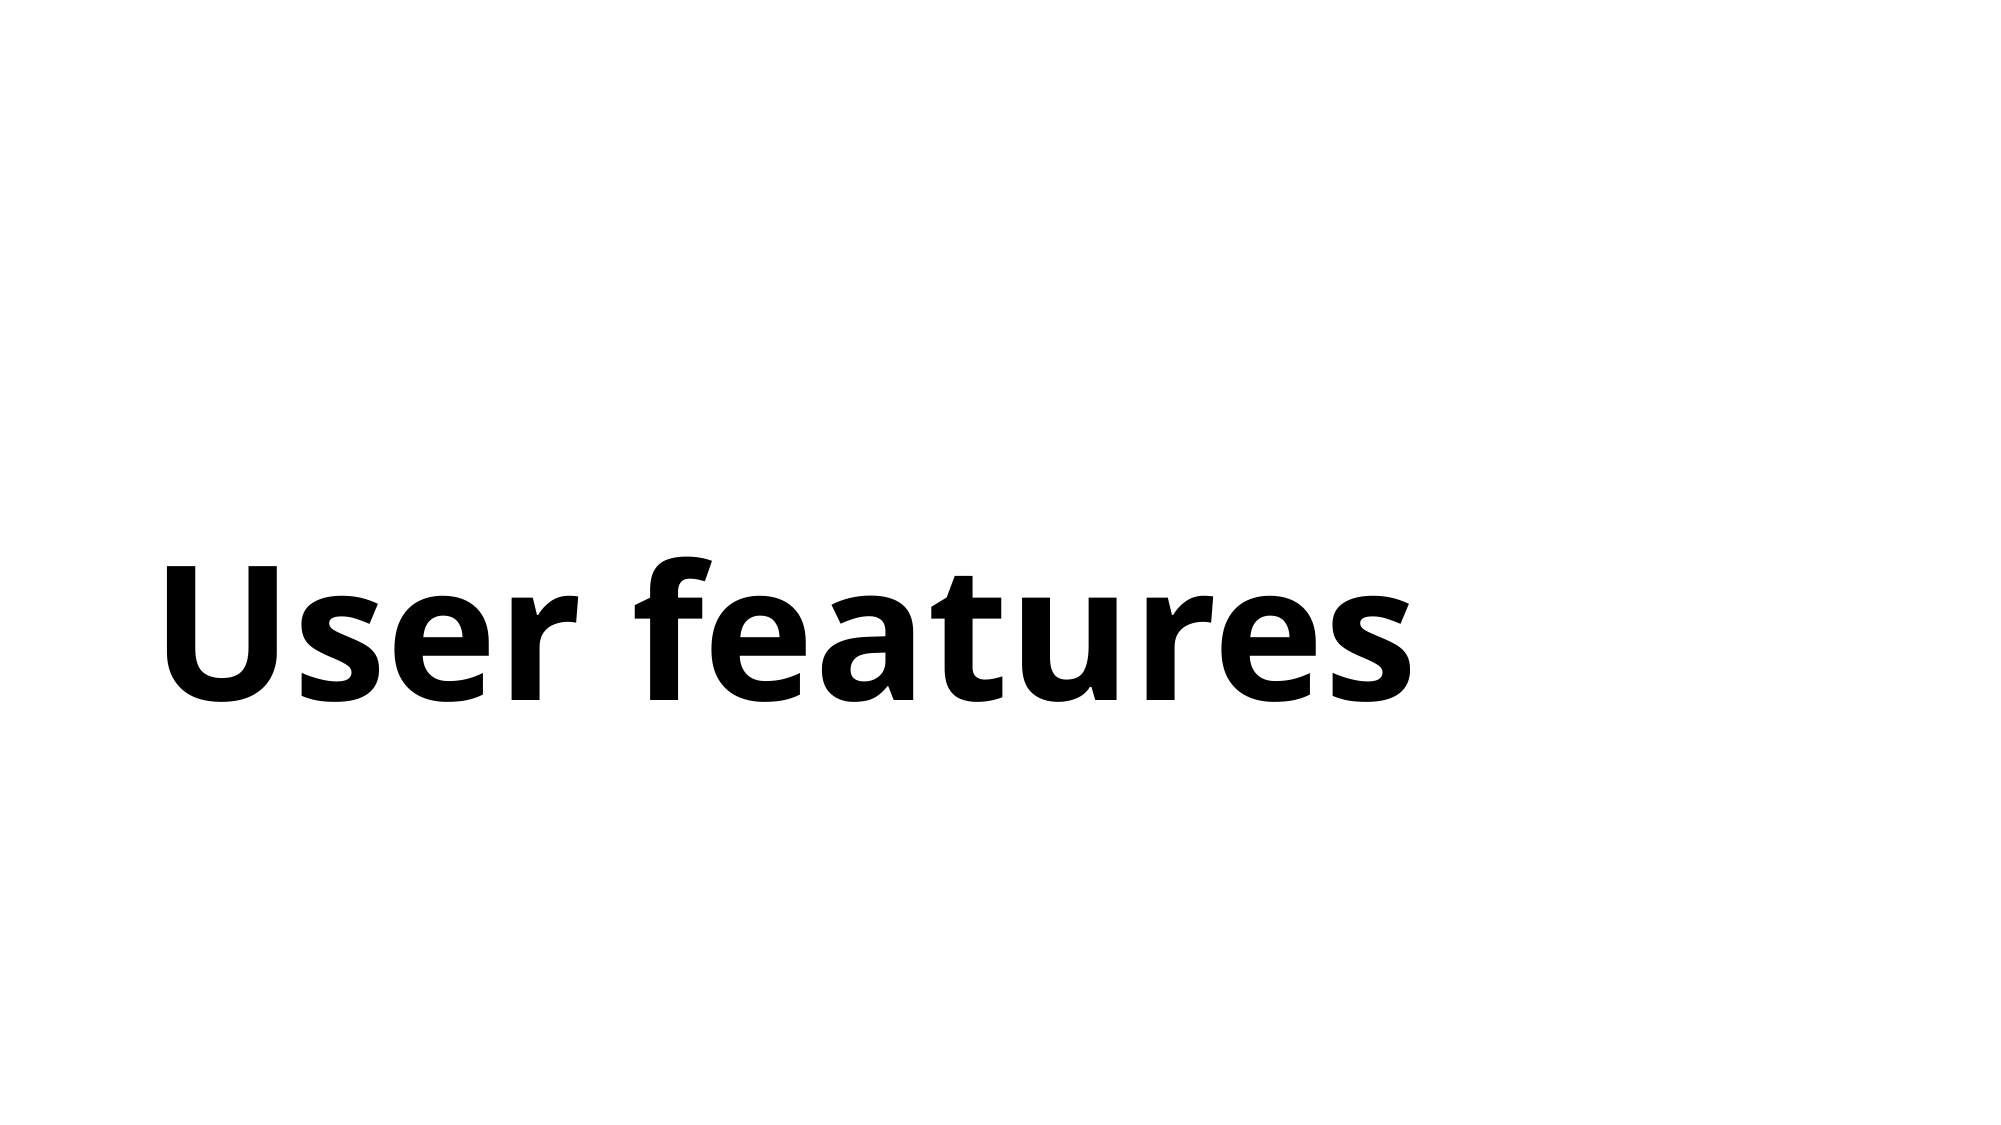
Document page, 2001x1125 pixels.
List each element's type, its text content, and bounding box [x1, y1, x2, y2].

title User features [136, 280, 1862, 749]
